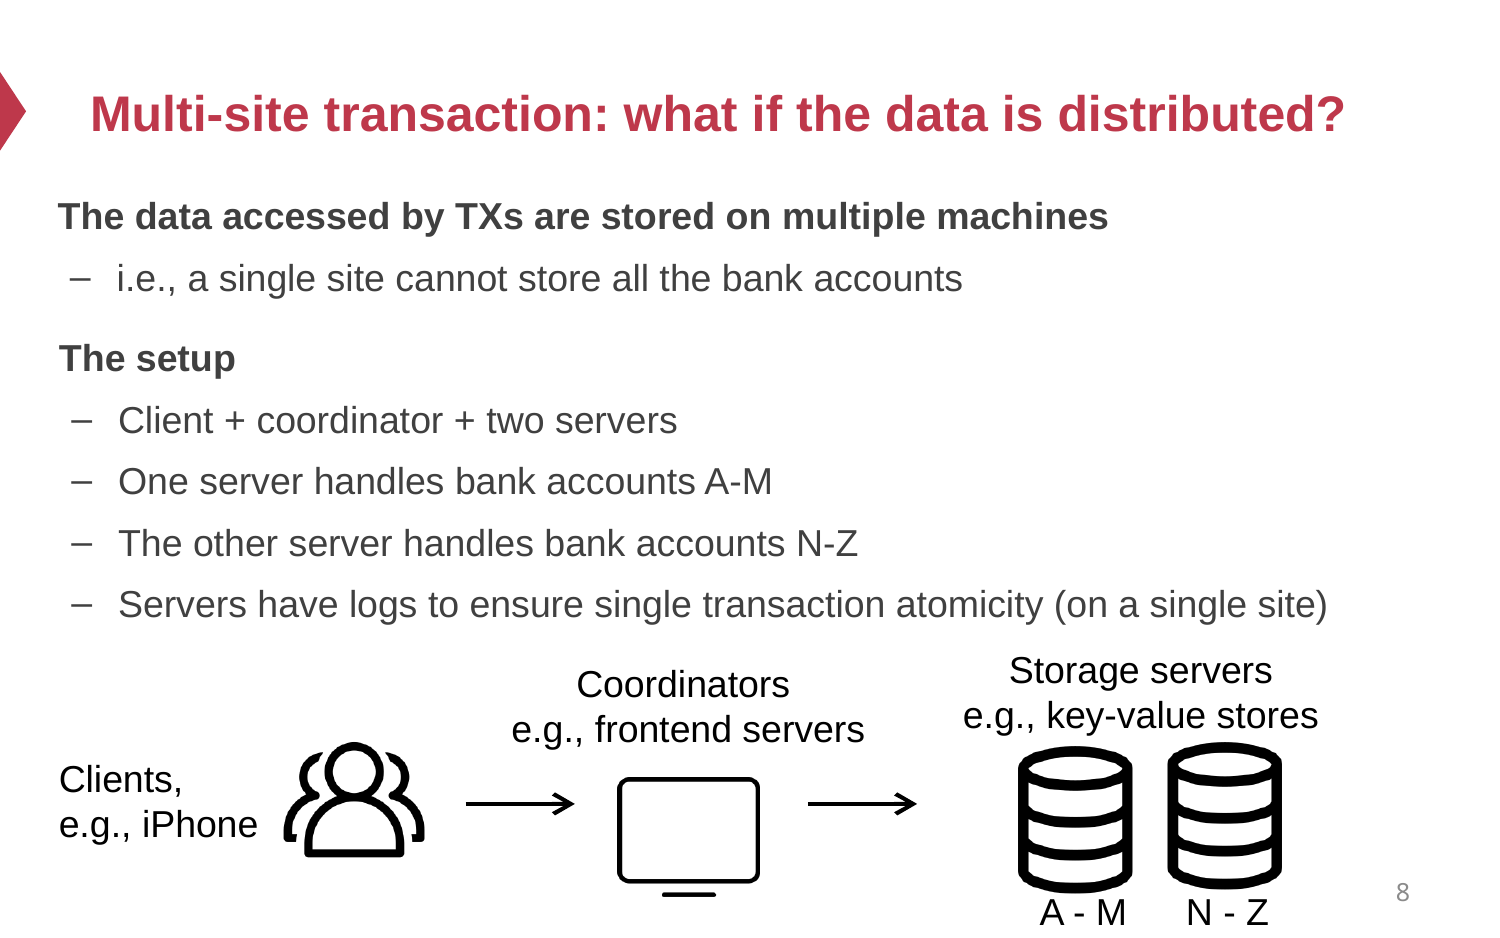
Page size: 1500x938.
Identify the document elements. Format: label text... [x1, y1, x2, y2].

text_box Storage servers e.g., key-value stores [871, 638, 1411, 744]
text_box Coordinators e.g., frontend servers [419, 652, 958, 758]
slide_number 8 [1314, 868, 1425, 919]
text_box N - Z [1171, 880, 1339, 938]
picture [617, 777, 760, 898]
picture [990, 731, 1310, 904]
title Multi-site transaction: what if the data is distributed? [75, 37, 1425, 186]
text_box A - M [1024, 908, 1171, 938]
text_box Clients, e.g., iPhone [43, 747, 277, 853]
list The data accessed by TXs are stored on multiple machines i.e., a single site cannot store all the bank accounts [42, 175, 1393, 422]
text_box Clients, e.g., iPhone [430, 747, 985, 853]
text_box The setup Client + coordinator + two servers One server handles bank accounts A-M The other server handles bank accounts N-Z Servers have logs to ensure single transaction atomicity (on a single site) [43, 317, 1394, 677]
picture [282, 729, 426, 872]
